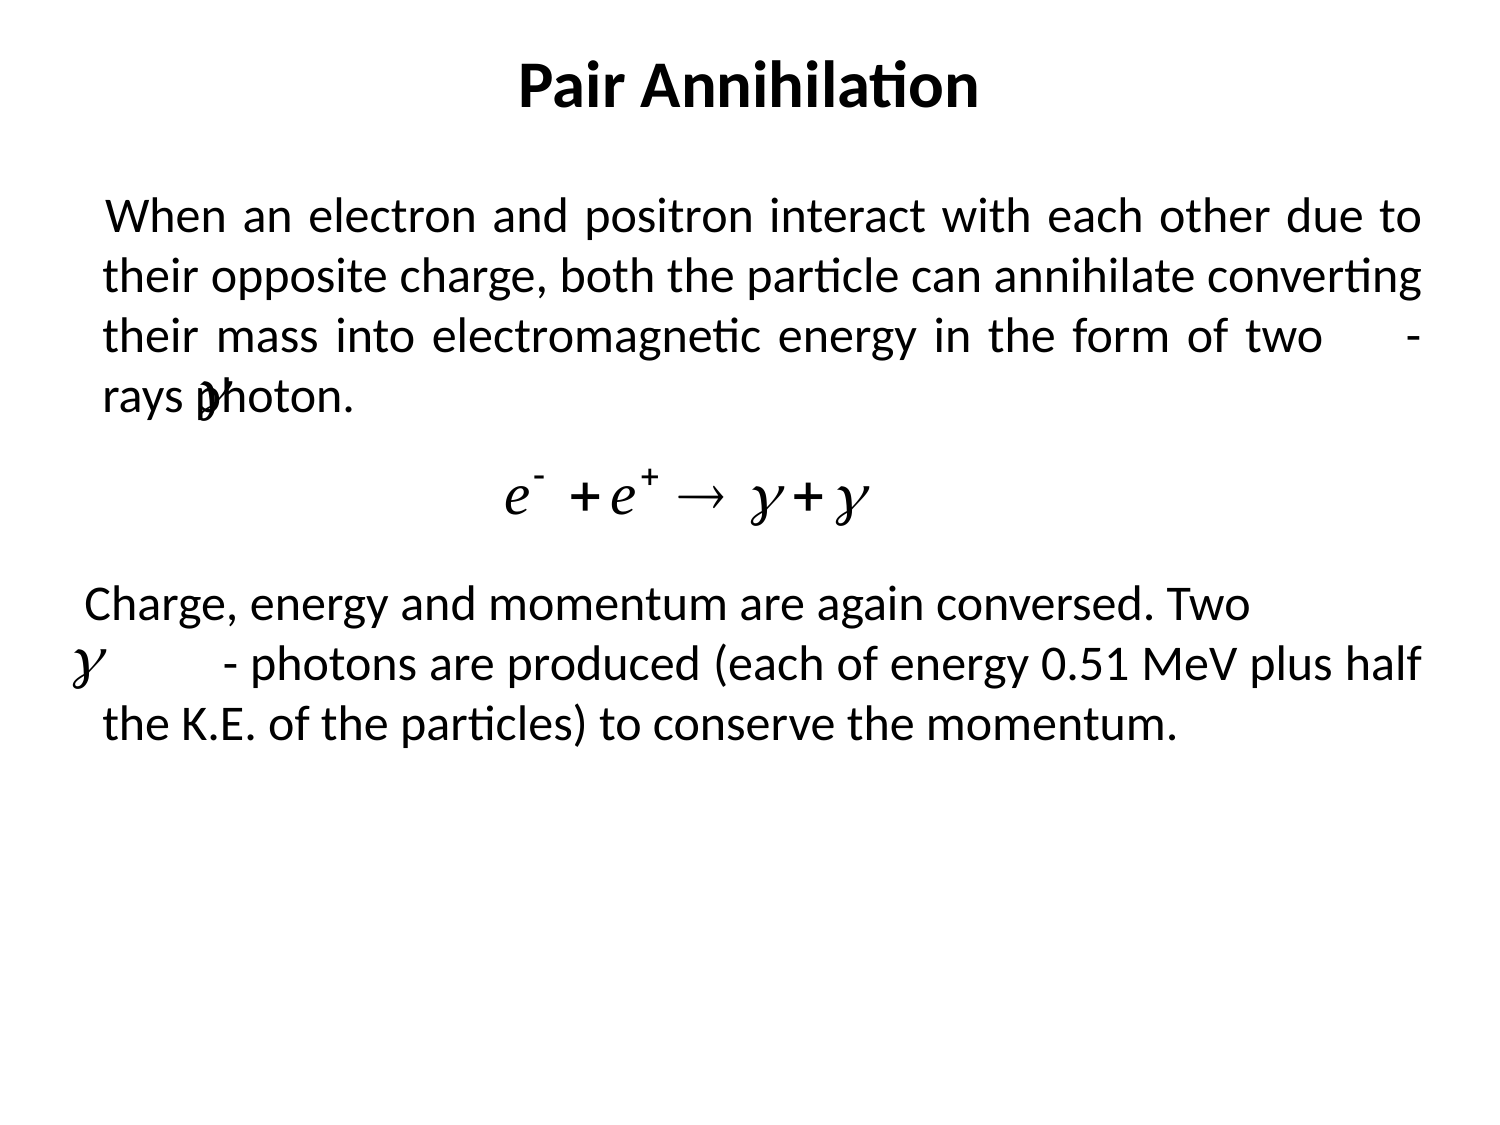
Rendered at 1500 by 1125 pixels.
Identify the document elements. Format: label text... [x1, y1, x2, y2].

text_box Charge, energy and momentum are again conversed. Two - photons are produced (each of energy 0.51 MeV plus half the K.E. of the particles) to conserve the momentum. [12, 562, 1438, 838]
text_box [188, 369, 238, 435]
text_box When an electron and positron interact with each other due to their opposite charge, both the particle can annihilate converting their mass into electromagnetic energy in the form of two - rays photon. [12, 174, 1438, 450]
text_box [62, 637, 112, 703]
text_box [495, 449, 876, 540]
title Pair Annihilation [75, 0, 1425, 174]
